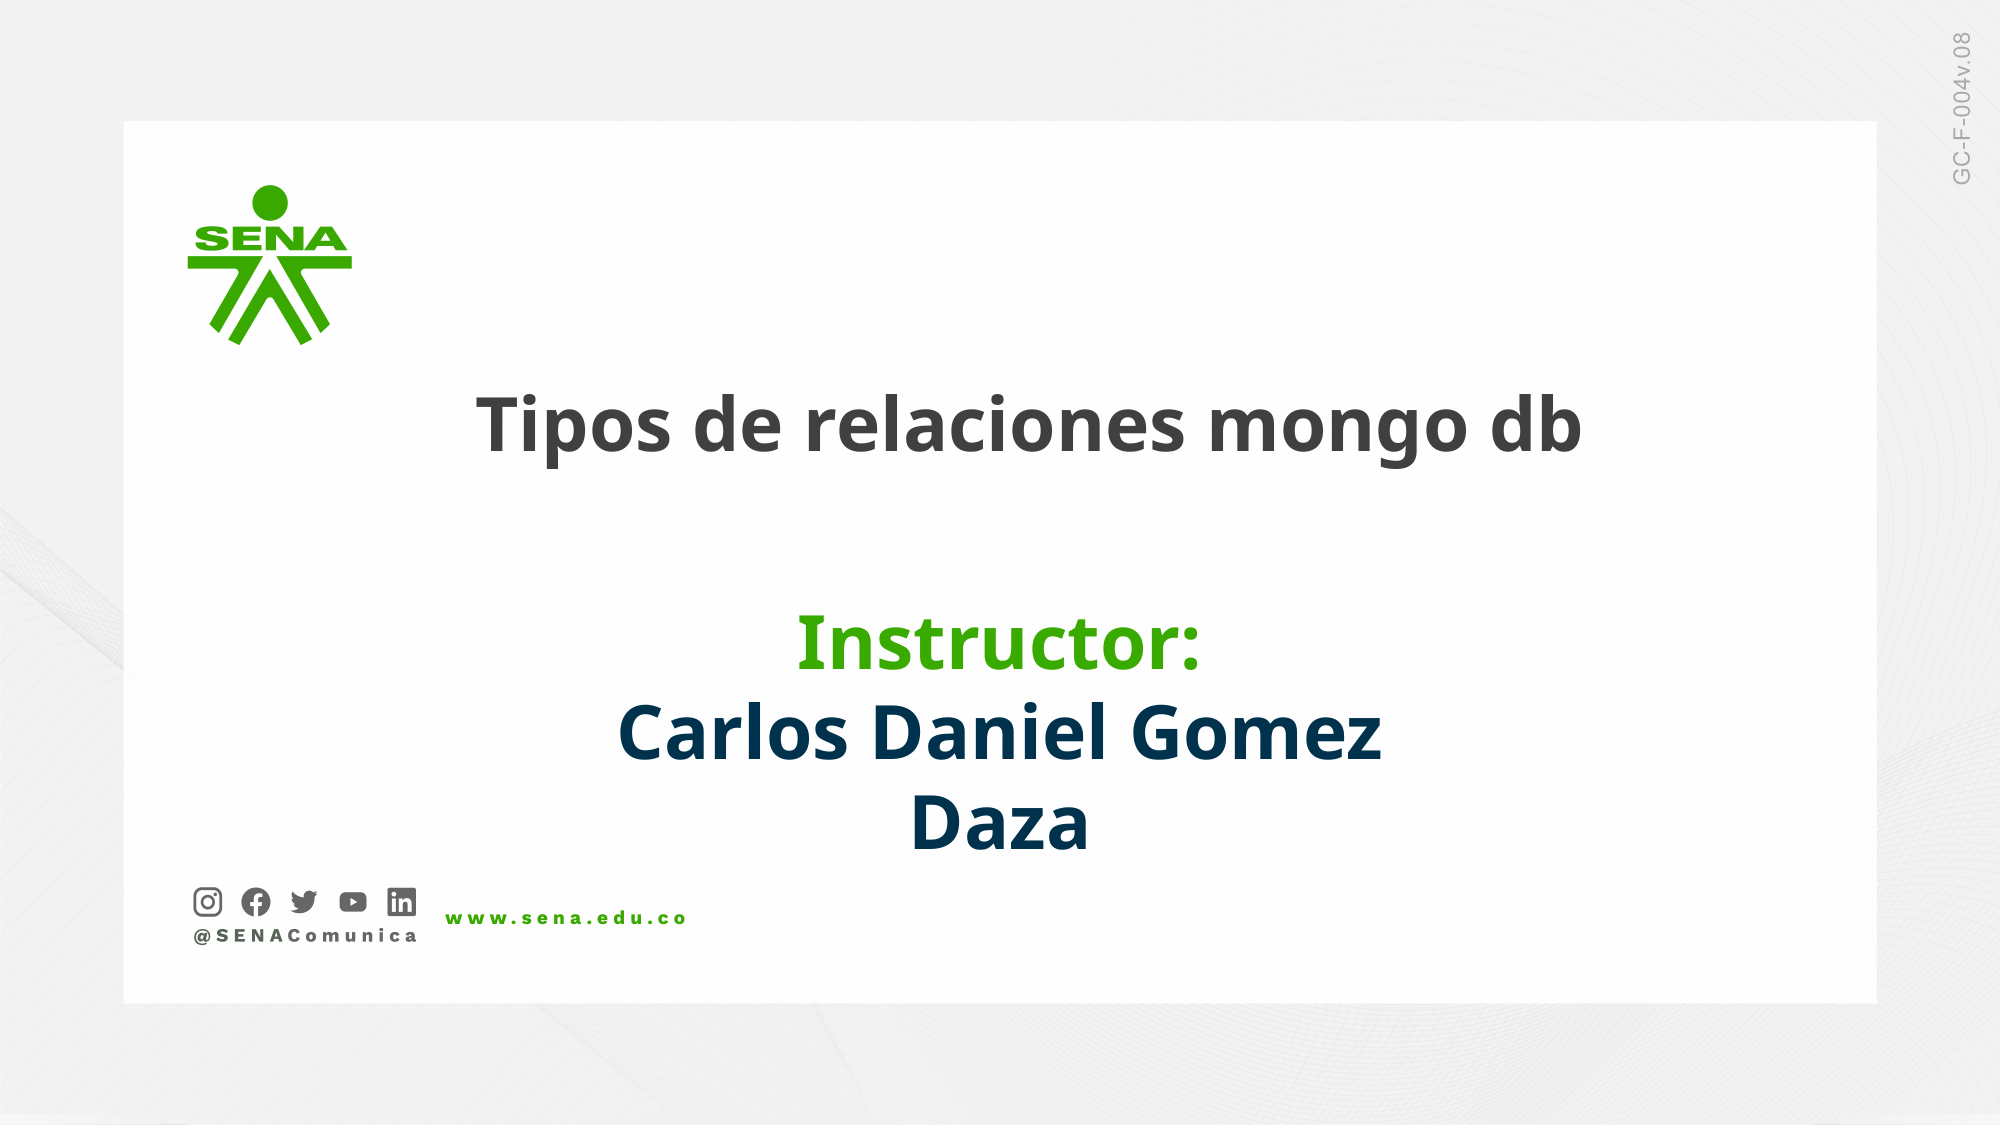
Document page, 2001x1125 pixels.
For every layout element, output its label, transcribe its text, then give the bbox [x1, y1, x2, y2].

text_box Tipos de relaciones mongo db [450, 368, 1610, 474]
text_box Instructor: Carlos Daniel Gomez Daza [502, 586, 1498, 872]
picture [0, 0, 2000, 1125]
